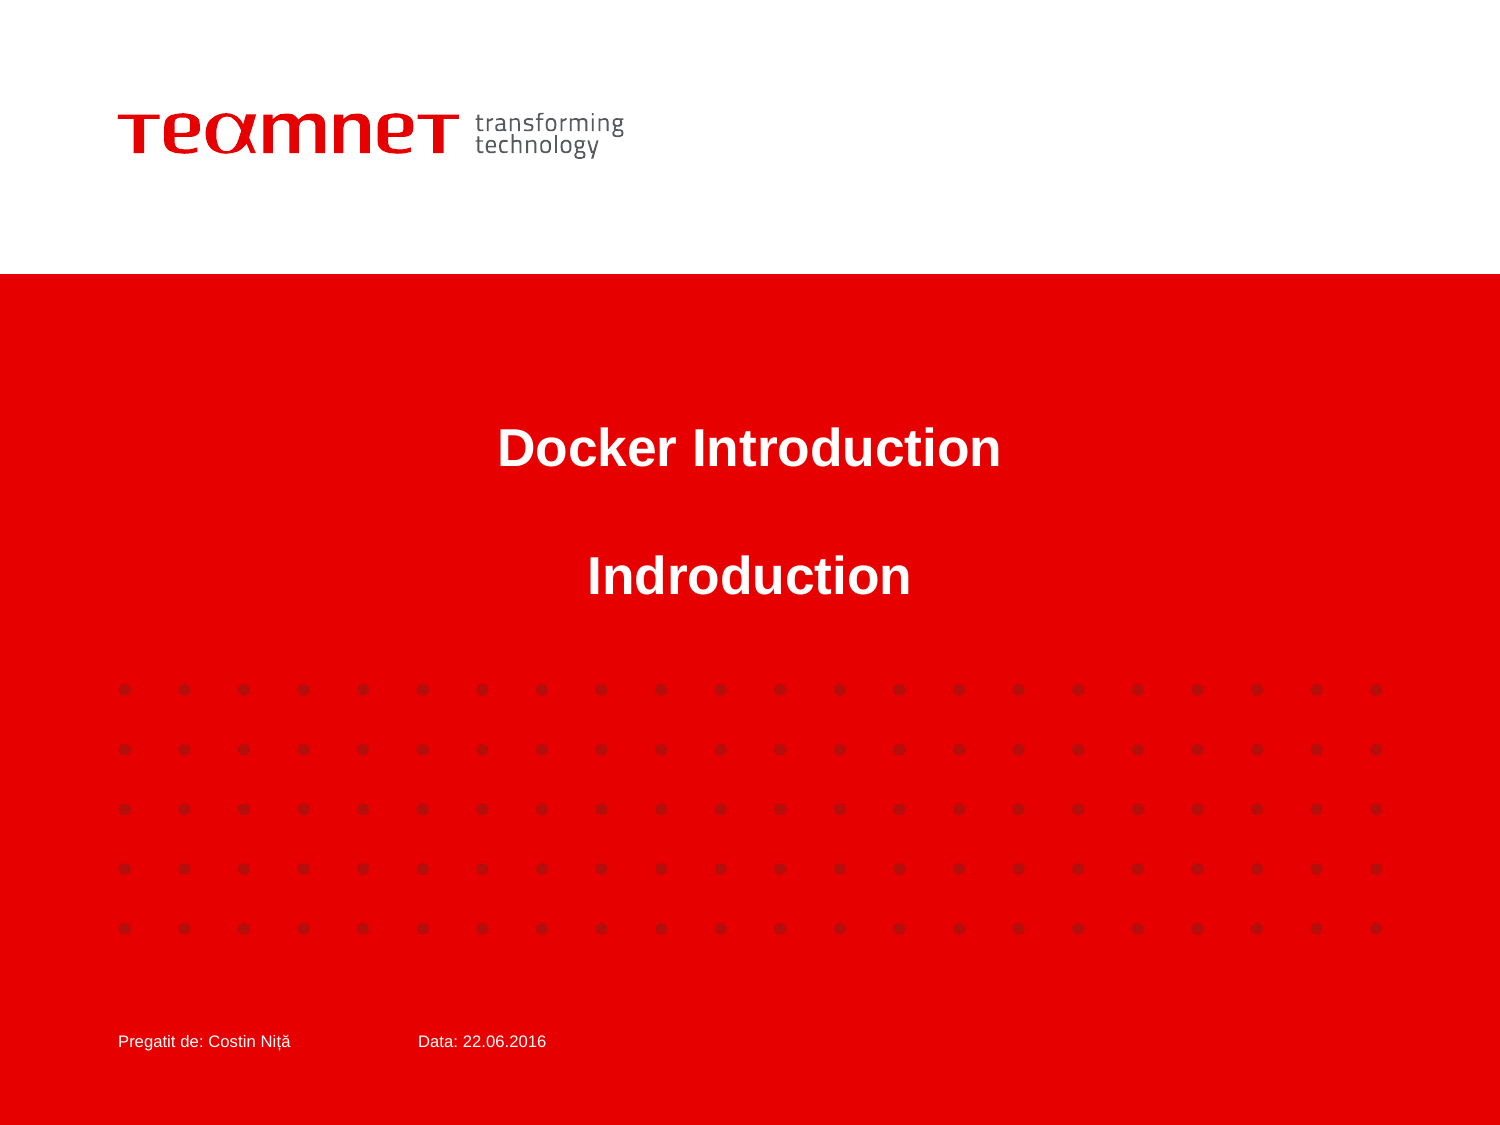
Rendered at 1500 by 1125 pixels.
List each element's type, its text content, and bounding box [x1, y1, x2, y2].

text_box Pregatit de: Costin Niță Data: 22.06.2016 [118, 1030, 1382, 1051]
picture [0, 274, 1500, 1125]
title Docker Introduction Indroduction [117, 413, 1383, 607]
